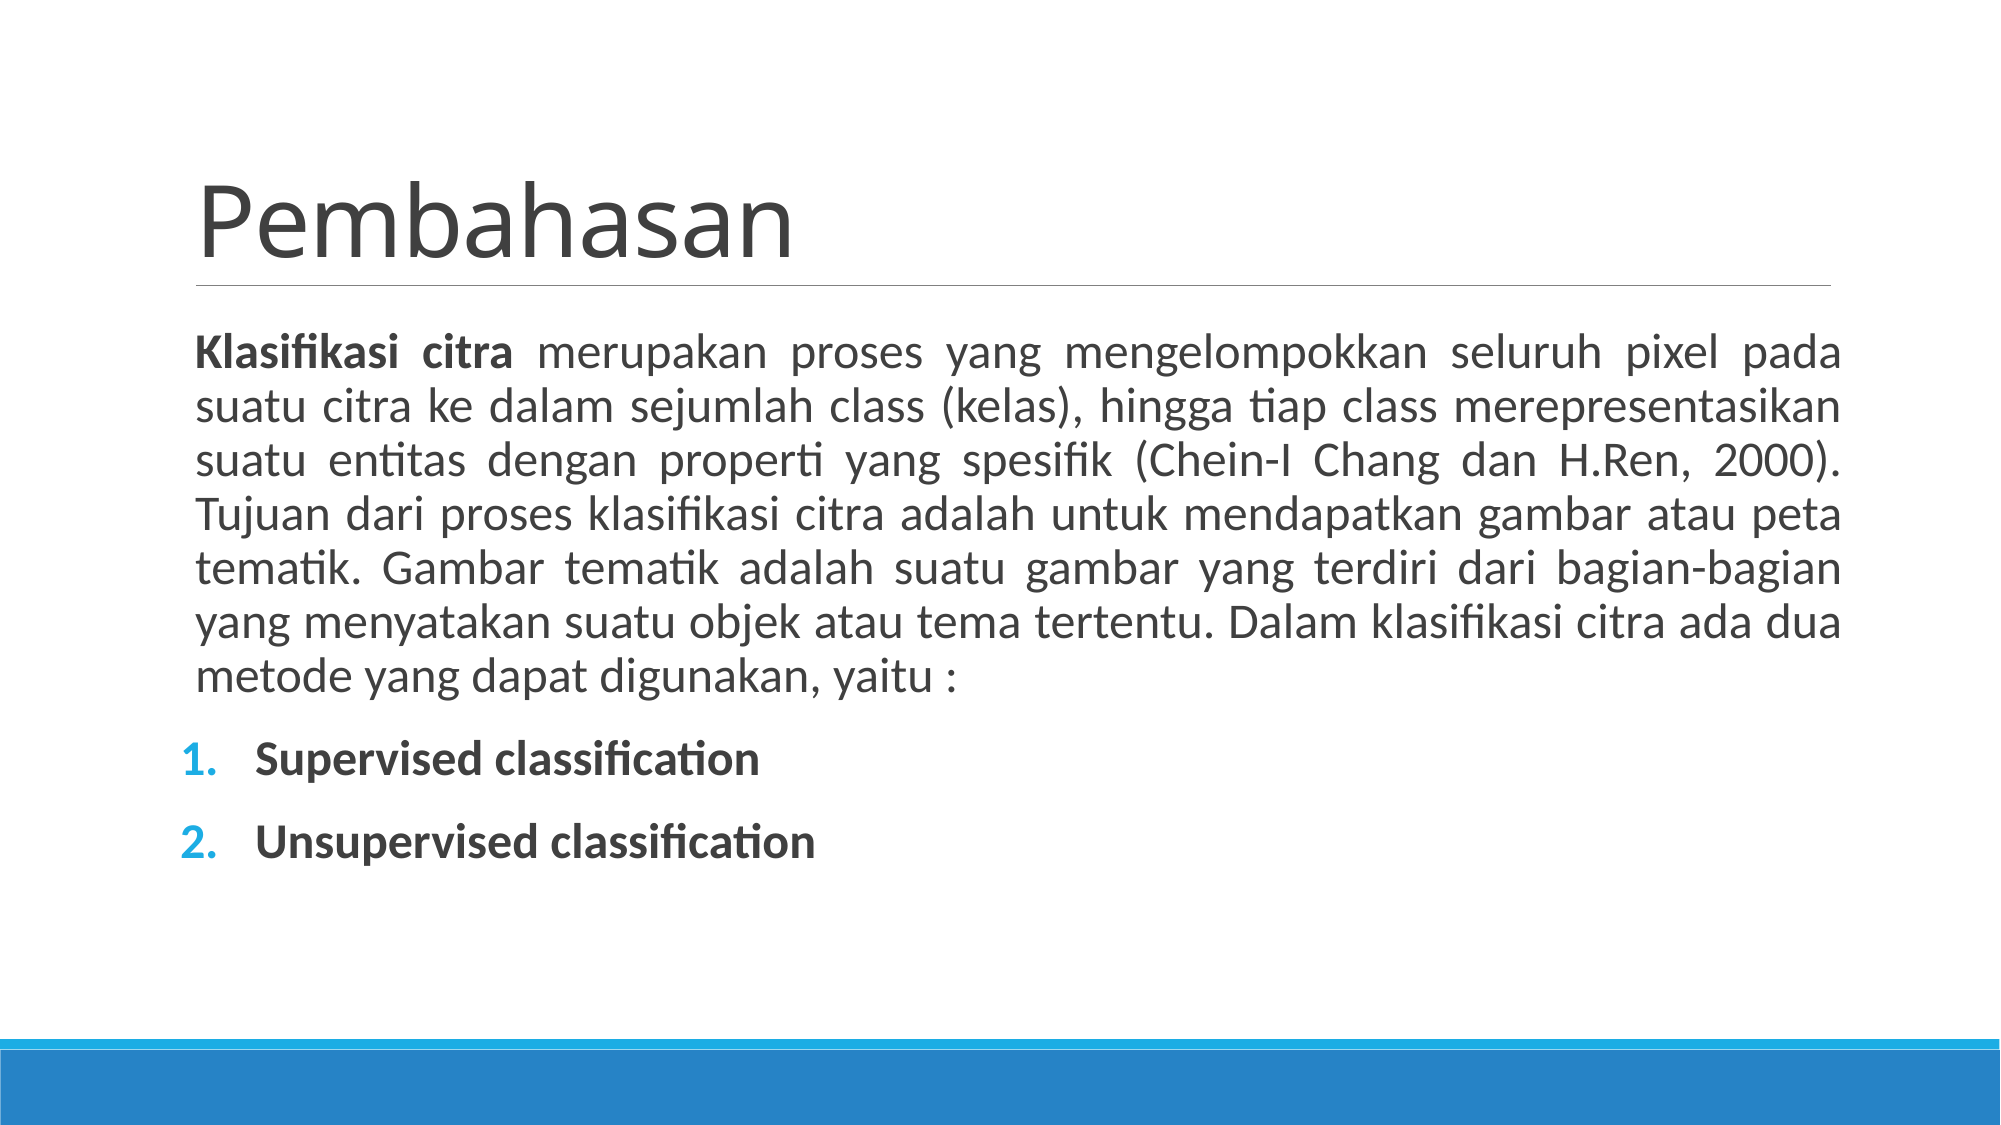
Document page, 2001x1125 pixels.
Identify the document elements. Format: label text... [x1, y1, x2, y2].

list Klasifikasi citra merupakan proses yang mengelompokkan seluruh pixel pada suatu citra ke dalam sejumlah class (kelas), hingga tiap class merepresentasikan suatu entitas dengan properti yang spesifik (Chein-I Chang dan H.Ren, 2000). Tujuan dari proses klasifikasi citra adalah untuk mendapatkan gambar atau peta tematik. Gambar tematik adalah suatu gambar yang terdiri dari bagian-bagian yang menyatakan suatu objek atau tema tertentu. Dalam klasifikasi citra ada dua metode yang dapat digunakan, yaitu : Supervised classification Unsupervised classification [180, 317, 1844, 963]
title Pembahasan [180, 47, 1830, 285]
